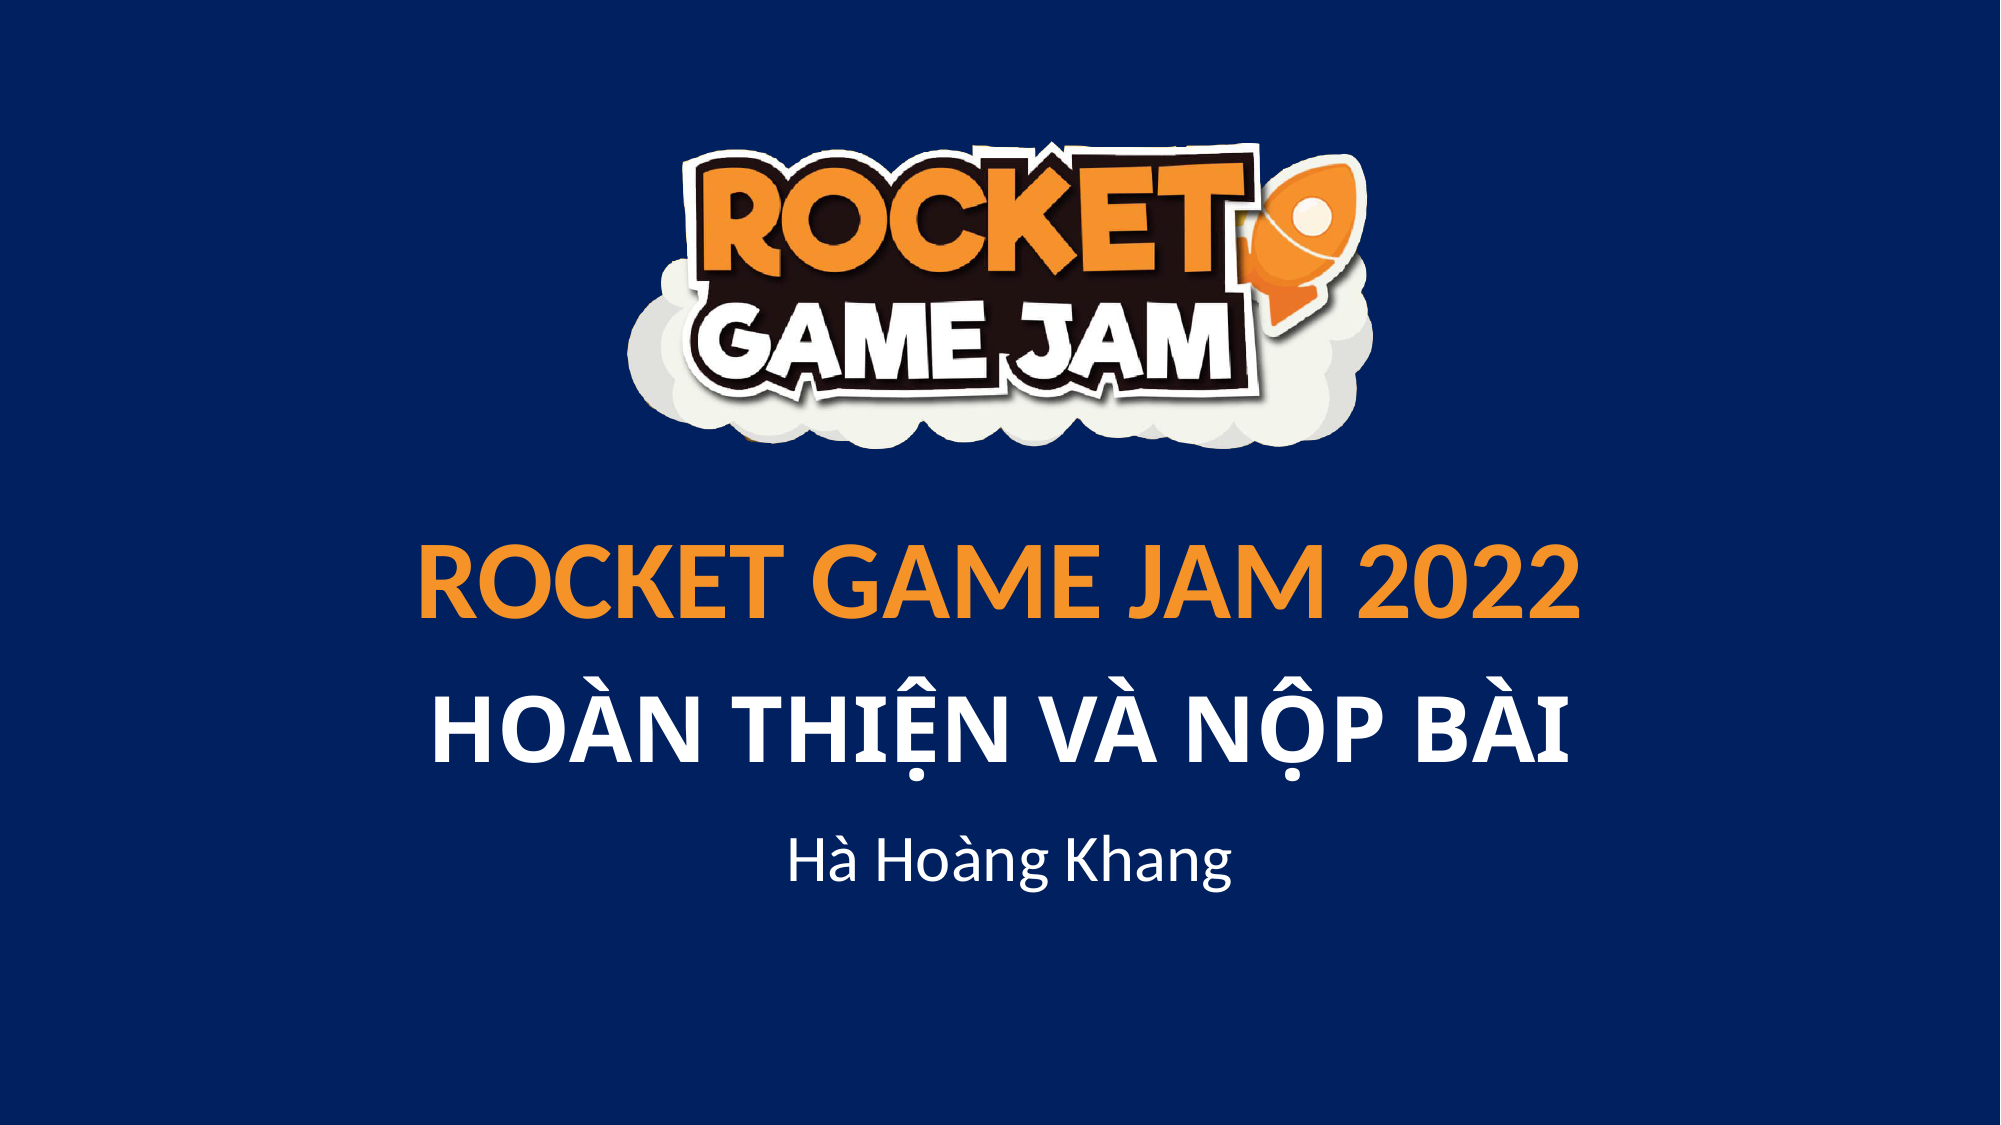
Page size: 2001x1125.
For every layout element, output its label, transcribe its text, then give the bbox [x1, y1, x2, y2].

picture [627, 141, 1373, 450]
text_box Hà Hoàng Khang [771, 807, 1248, 903]
text_box ROCKET GAME JAM 2022 [400, 498, 1600, 649]
text_box HOÀN THIỆN VÀ NỘP BÀI [413, 663, 1587, 789]
